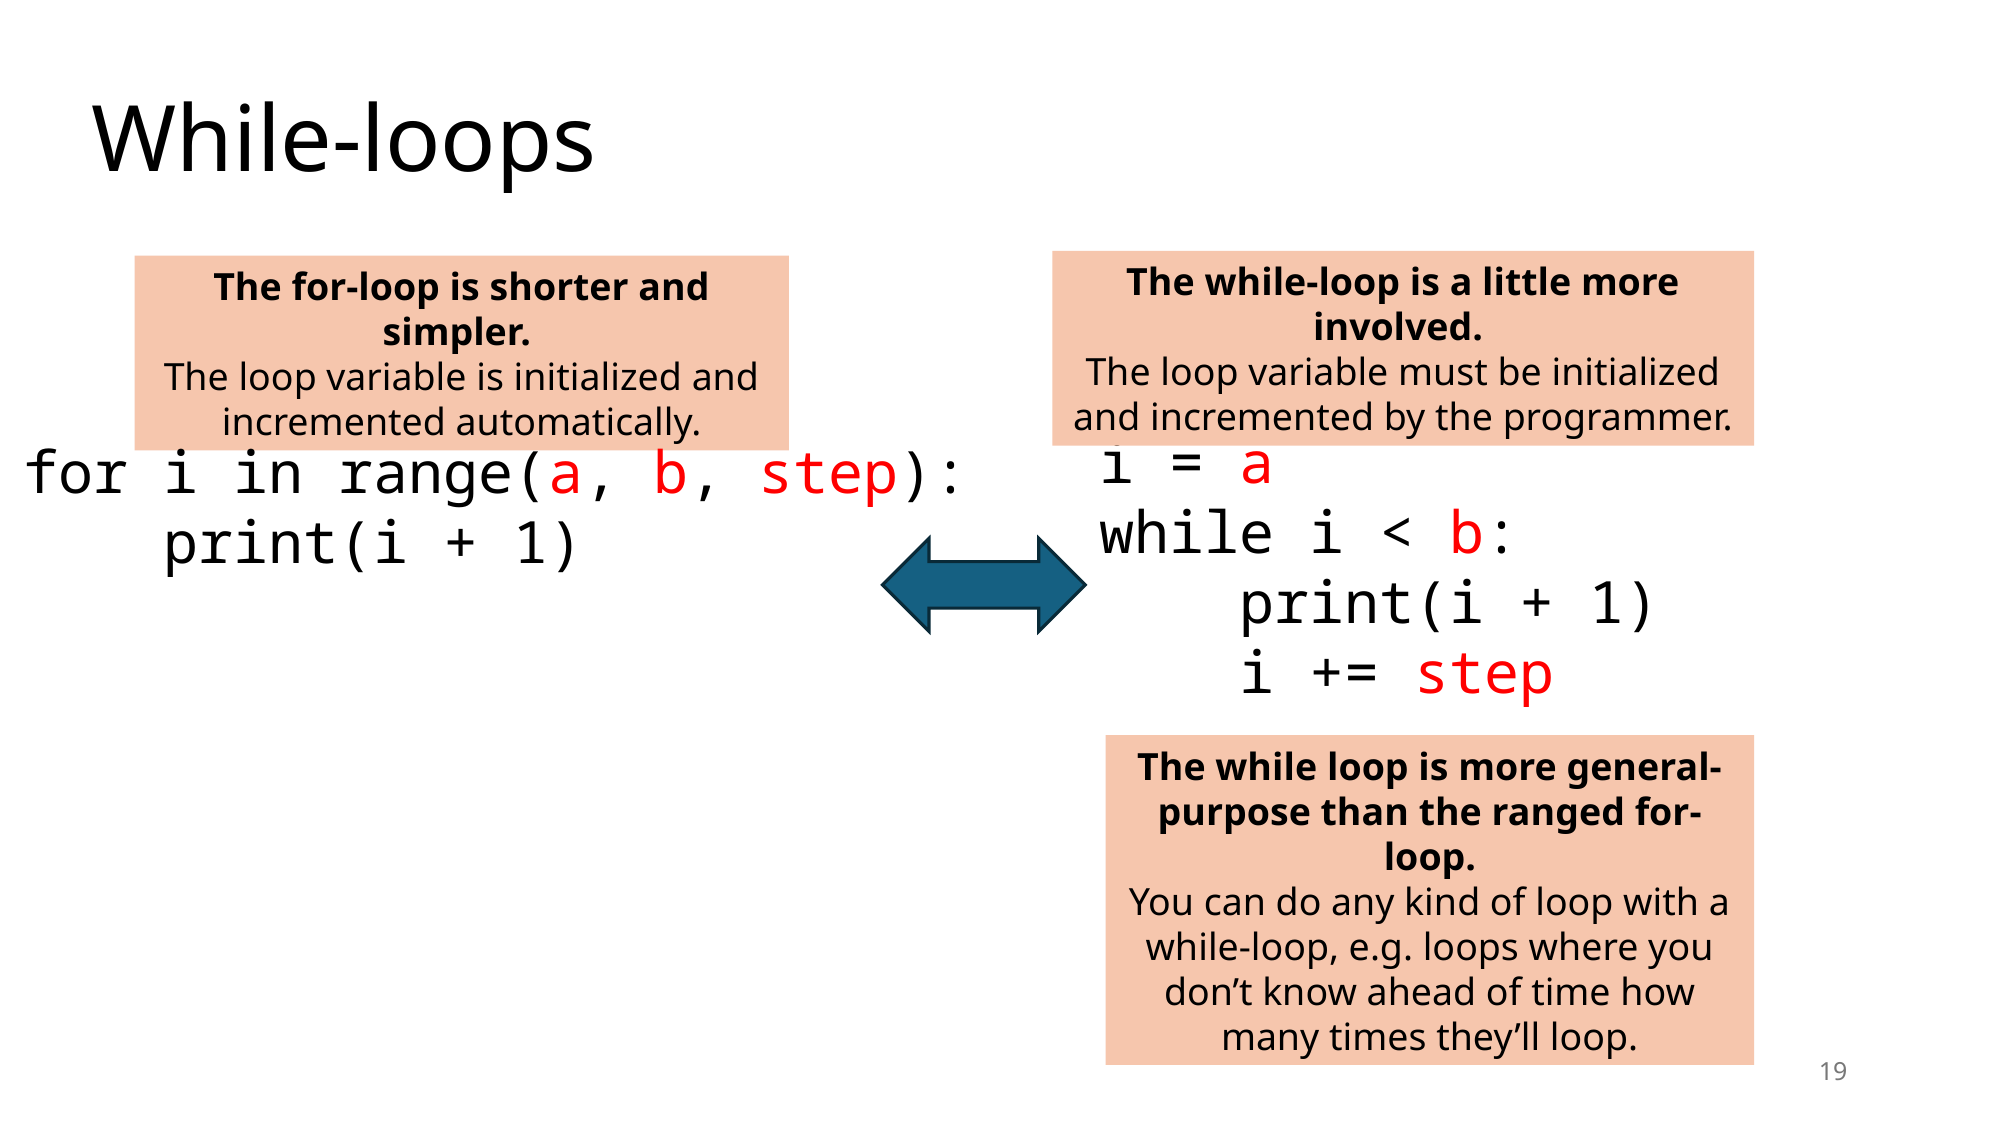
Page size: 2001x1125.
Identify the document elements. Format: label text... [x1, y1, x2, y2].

text_box The while loop is more general-purpose than the ranged for-loop. You can do any kind of loop with a while-loop, e.g. loops where you don’t know ahead of time how many times they’ll loop. [1105, 735, 1755, 1065]
slide_number 19 [1412, 1042, 1863, 1103]
text_box for i in range(a, b, step): print(i + 1) [8, 428, 984, 583]
text_box i = a while i < b: print(i + 1) i += step [1084, 446, 1675, 713]
title While-loops [76, 33, 618, 251]
text_box The for-loop is shorter and simpler. The loop variable is initialized and incremented automatically. [134, 255, 789, 428]
text_box [880, 534, 1088, 636]
text_box The while-loop is a little more involved. The loop variable must be initialized and incremented by the programmer. [1052, 250, 1755, 446]
